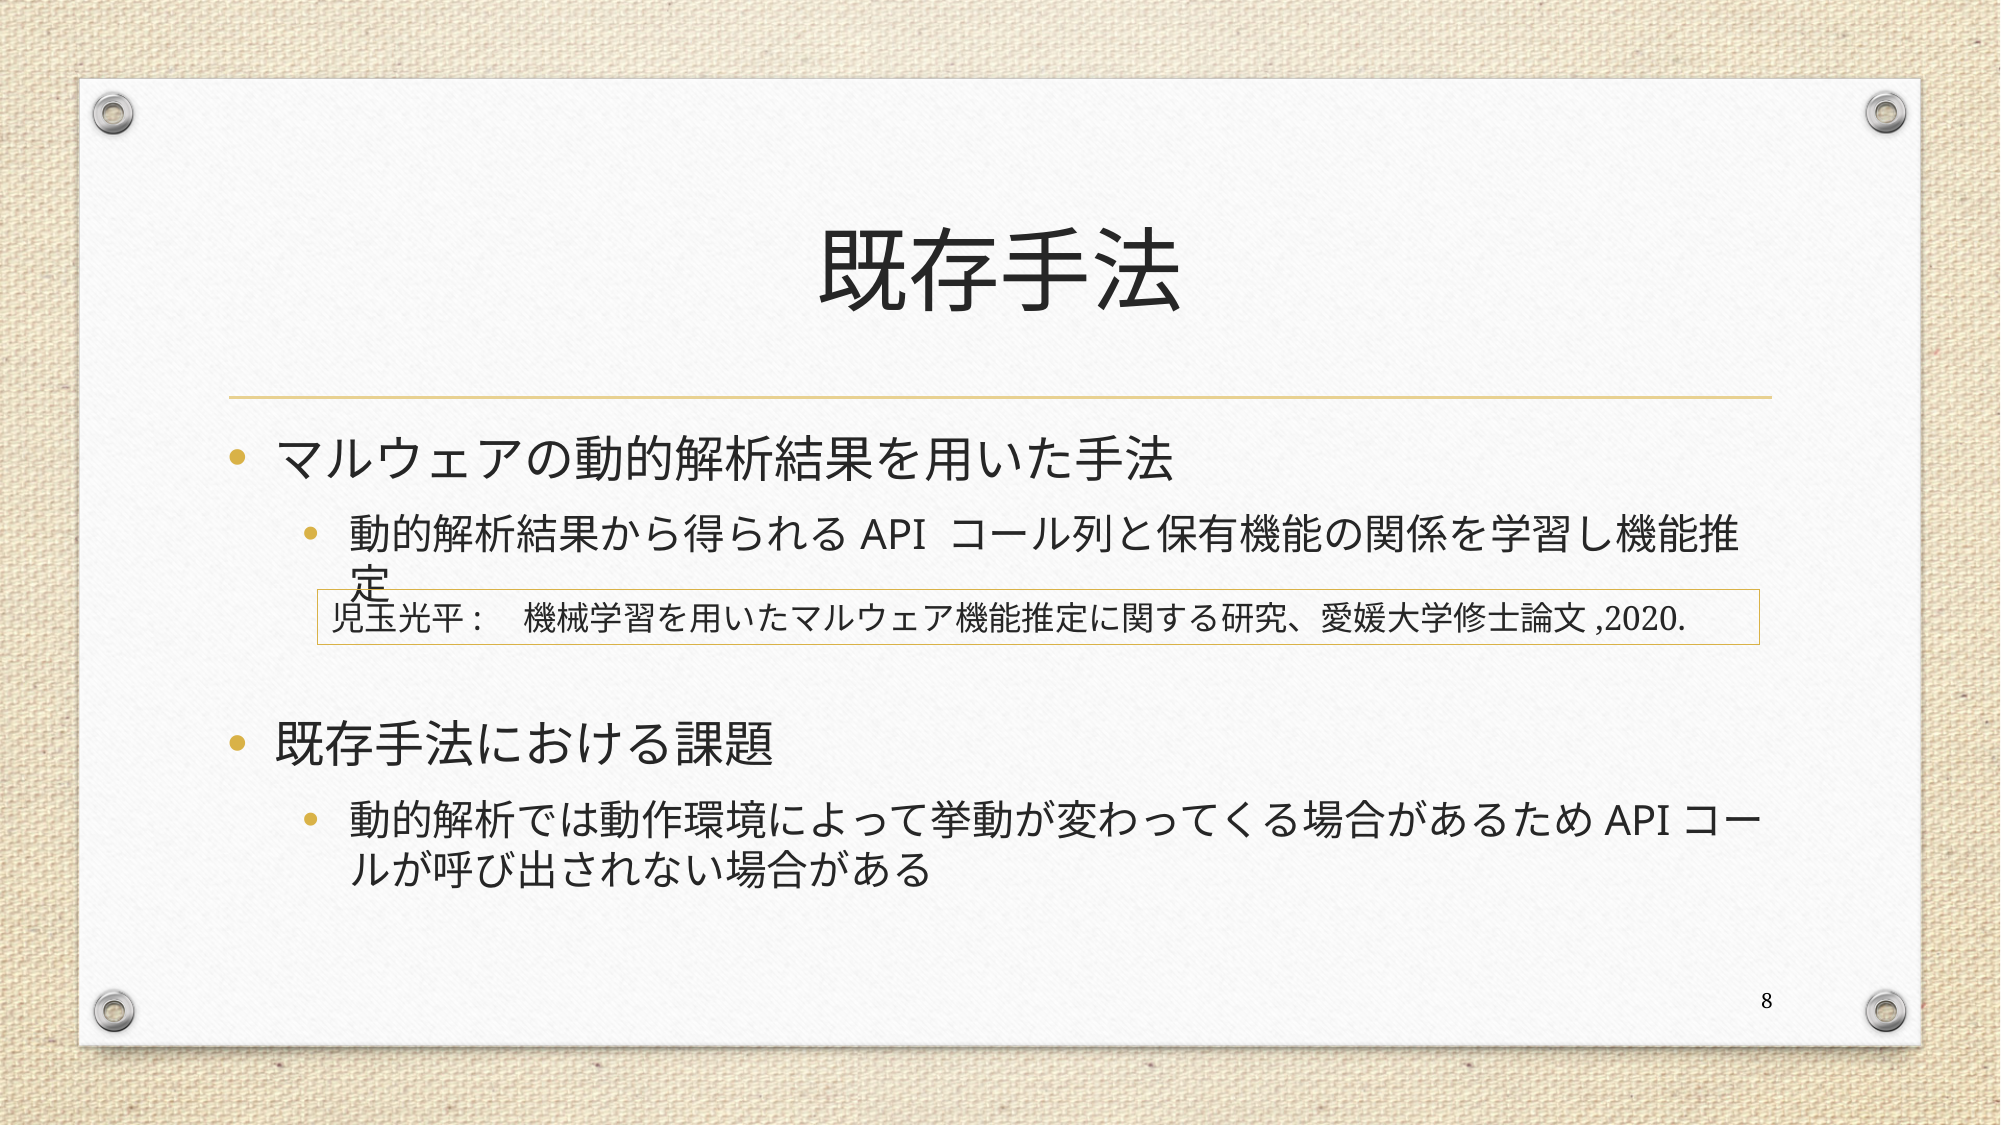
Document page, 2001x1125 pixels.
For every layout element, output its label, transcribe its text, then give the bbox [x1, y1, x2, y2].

title 既存手法 [212, 161, 1788, 375]
picture [0, 0, 2001, 1125]
list マルウェアの動的解析結果を用いた手法 動的解析結果から得られるAPI コール列と保有機能の関係を学習し機能推定 既存手法における課題 動的解析では動作環境によって挙動が変わってくる場合があるためAPIコールが呼び出されない場合がある [212, 419, 1788, 964]
slide_number 8 [1698, 979, 1788, 1025]
text_box 児玉光平: 機械学習を用いたマルウェア機能推定に関する研究、愛媛大学修士論文,2020. [317, 589, 1760, 645]
